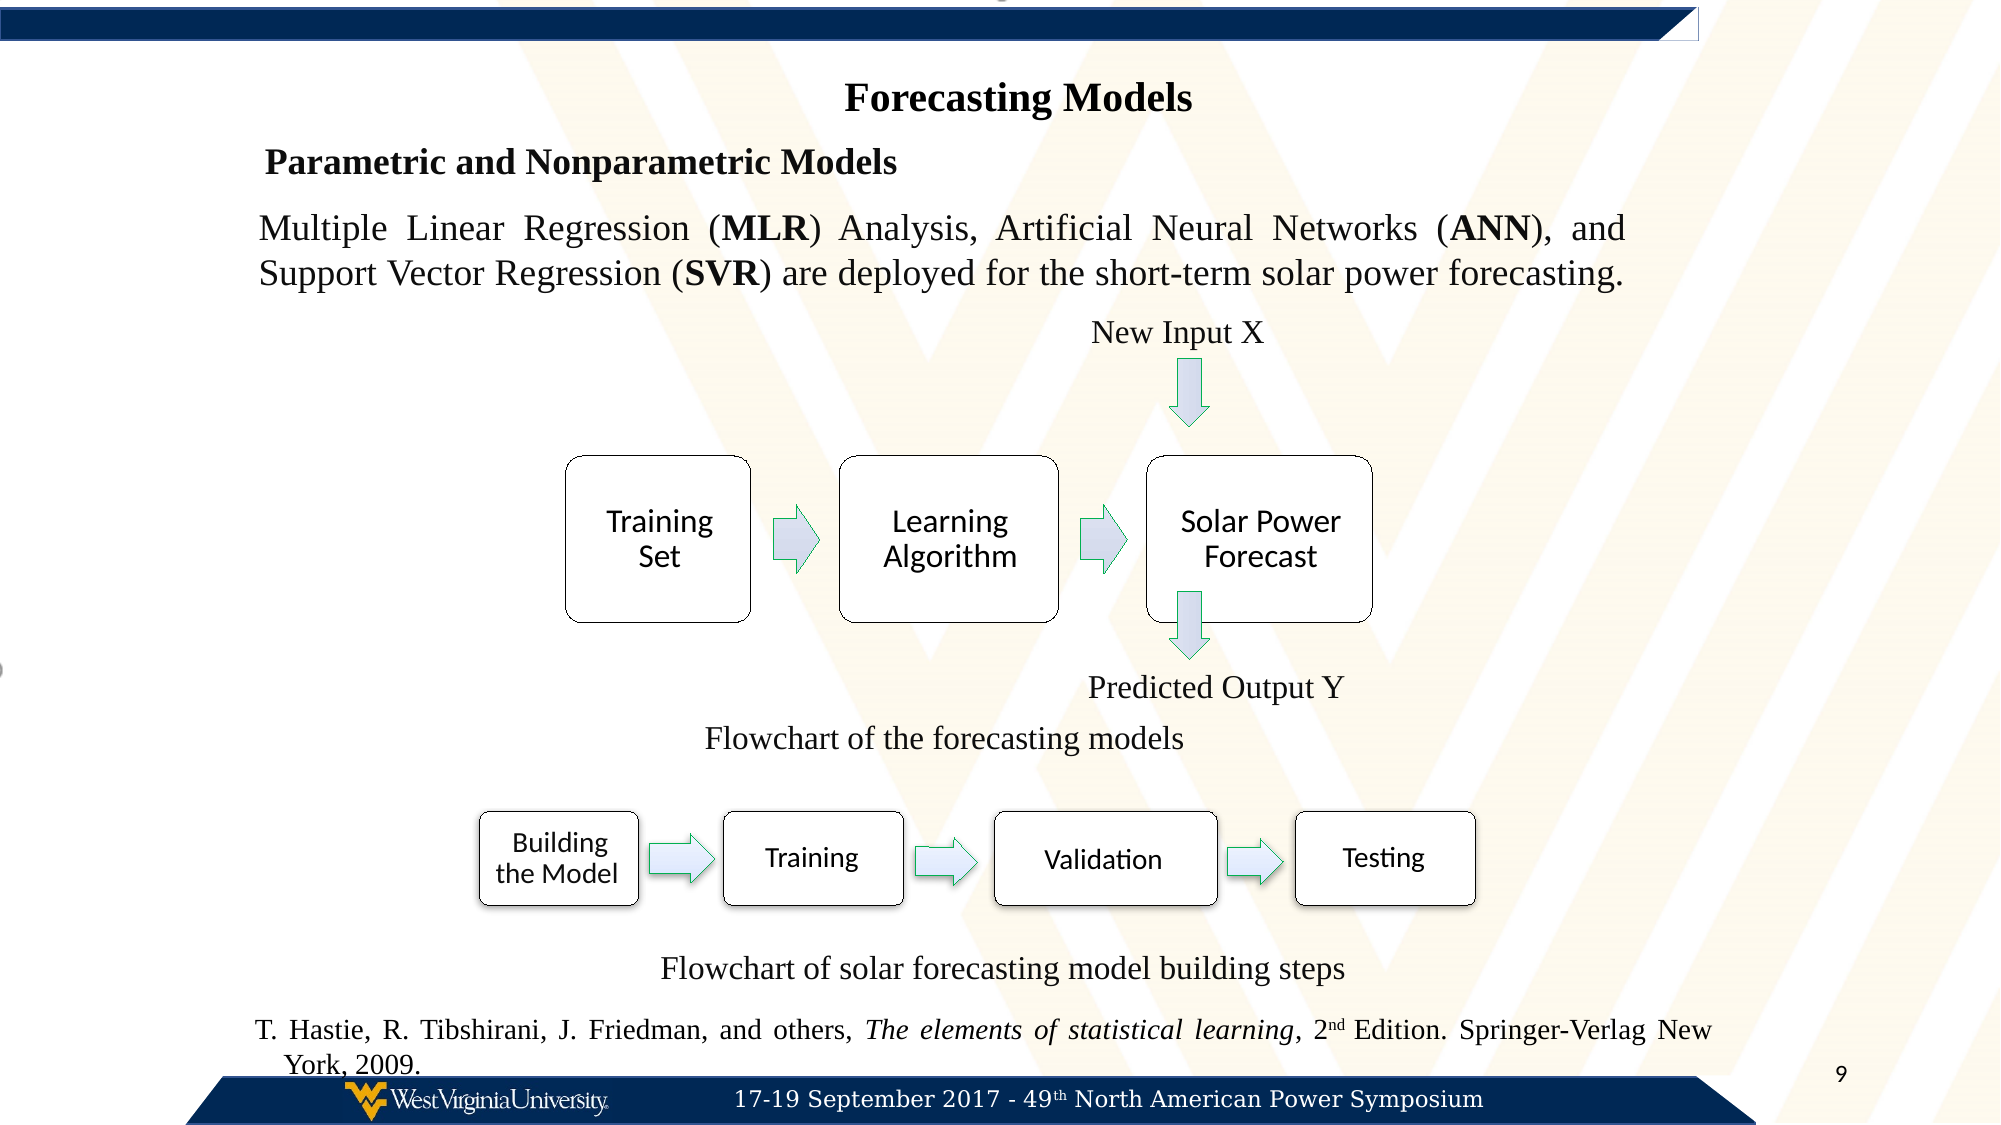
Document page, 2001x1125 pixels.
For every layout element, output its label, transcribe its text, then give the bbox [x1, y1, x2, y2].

picture [0, 0, 2000, 1123]
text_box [565, 303, 1363, 714]
text_box Forecasting Models [629, 60, 1408, 130]
text_box Parametric and Nonparametric Models [249, 129, 1123, 190]
picture [342, 1088, 613, 1123]
text_box T. Hastie, R. Tibshirani, J. Friedman, and others, The elements of statistical learning, 2nd Edition. Springer-Verlag New York, 2009. [240, 1003, 1728, 1088]
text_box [479, 811, 1489, 906]
text_box Flowchart of the forecasting models [570, 714, 1320, 764]
text_box Multiple Linear Regression (MLR) Analysis, Artificial Neural Networks (ANN), and Support Vector Regression (SVR) are deployed for the short-term solar power forecasting. [243, 195, 1641, 301]
slide_number 9 [1412, 1042, 1863, 1103]
text_box Flowchart of solar forecasting model building steps [553, 938, 1455, 994]
